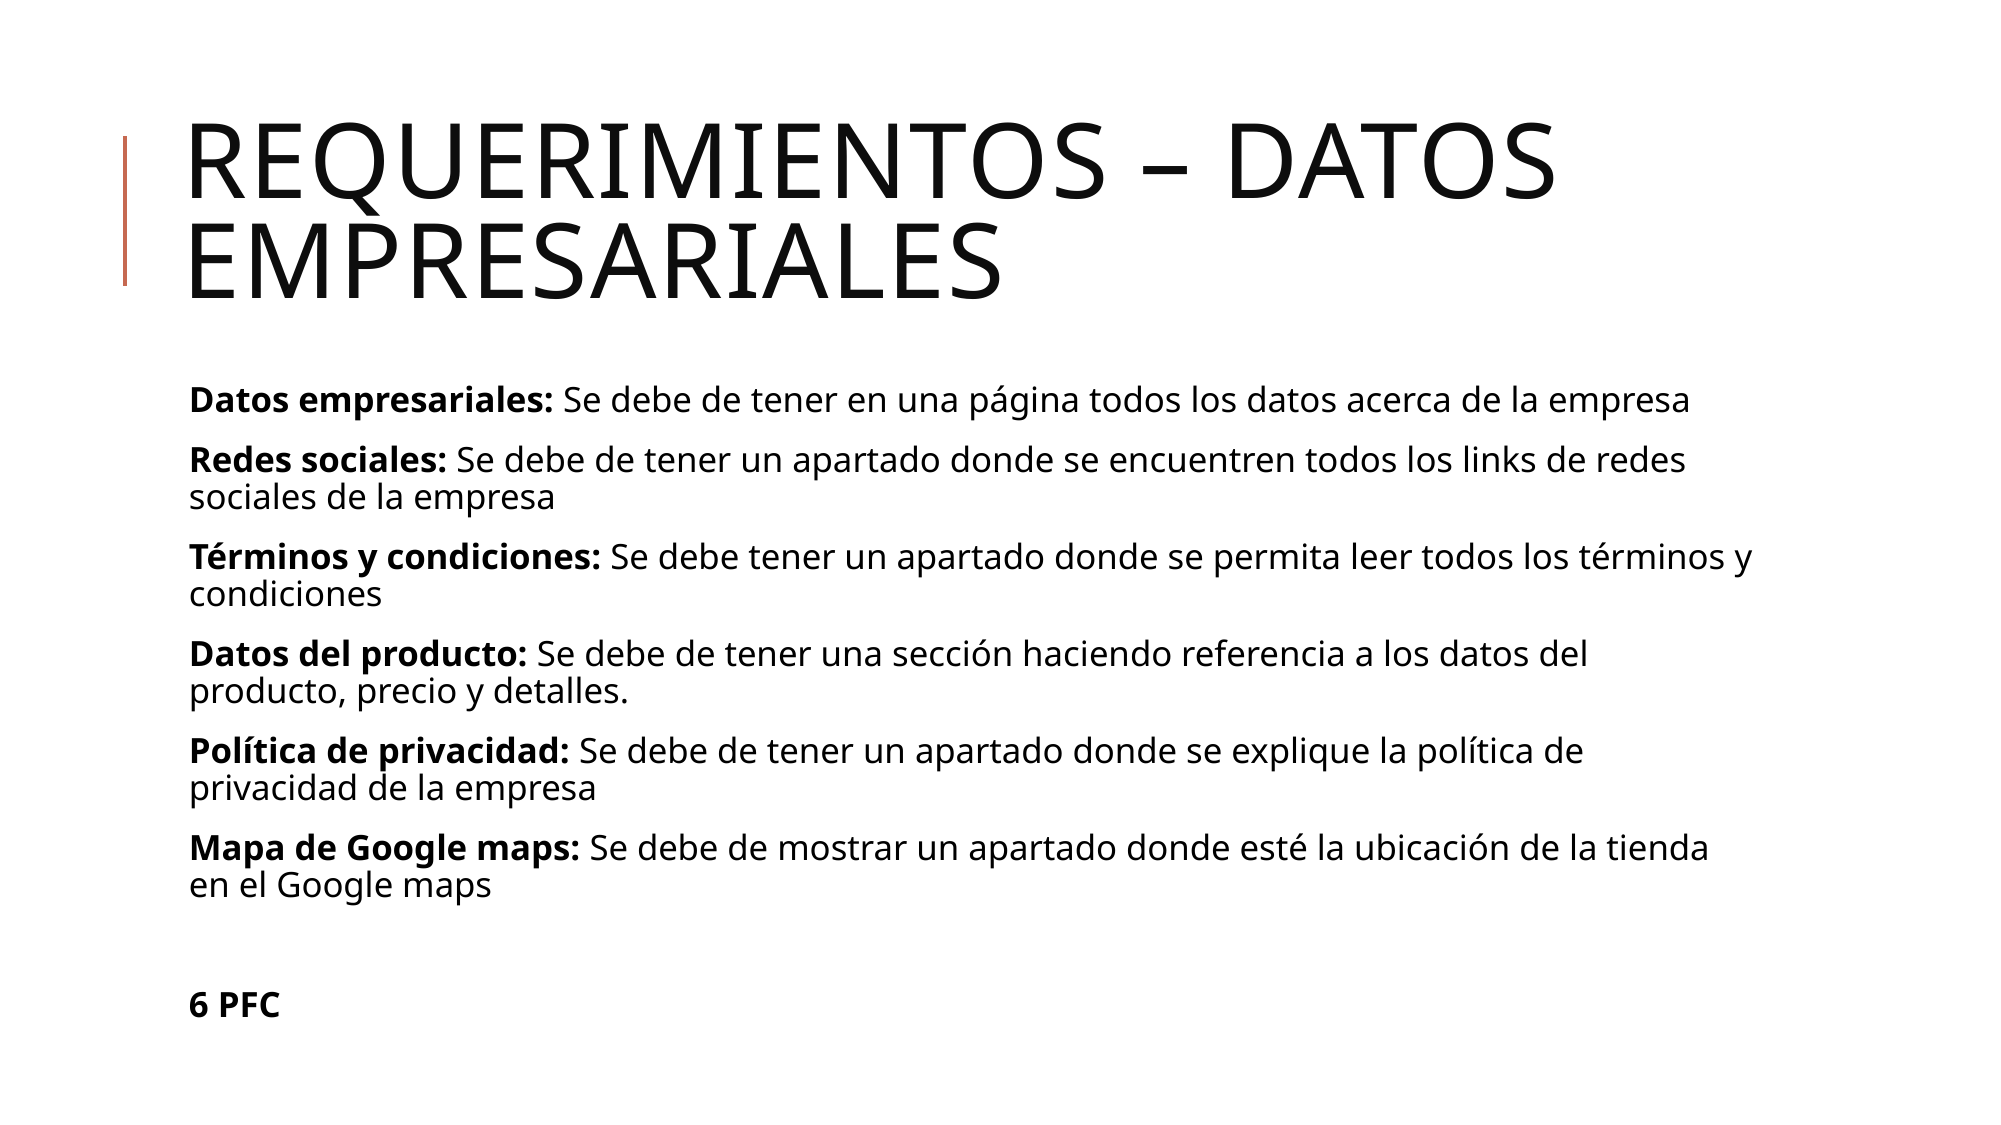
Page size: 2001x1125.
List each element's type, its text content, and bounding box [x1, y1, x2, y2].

title Requerimientos – datos empresariales [168, 96, 1763, 342]
list Datos empresariales: Se debe de tener en una página todos los datos acerca de la empresa Redes sociales: Se debe de tener un apartado donde se encuentren todos los links de redes sociales de la empresa Términos y condiciones: Se debe tener un apartado donde se permita leer todos los términos y condiciones Datos del producto: Se debe de tener una sección haciendo referencia a los datos del producto, precio y detalles. Política de privacidad: Se debe de tener un apartado donde se explique la política de privacidad de la empresa Mapa de Google maps: Se debe de mostrar un apartado donde esté la ubicación de la tienda en el Google maps 6 PFC [168, 375, 1763, 1035]
